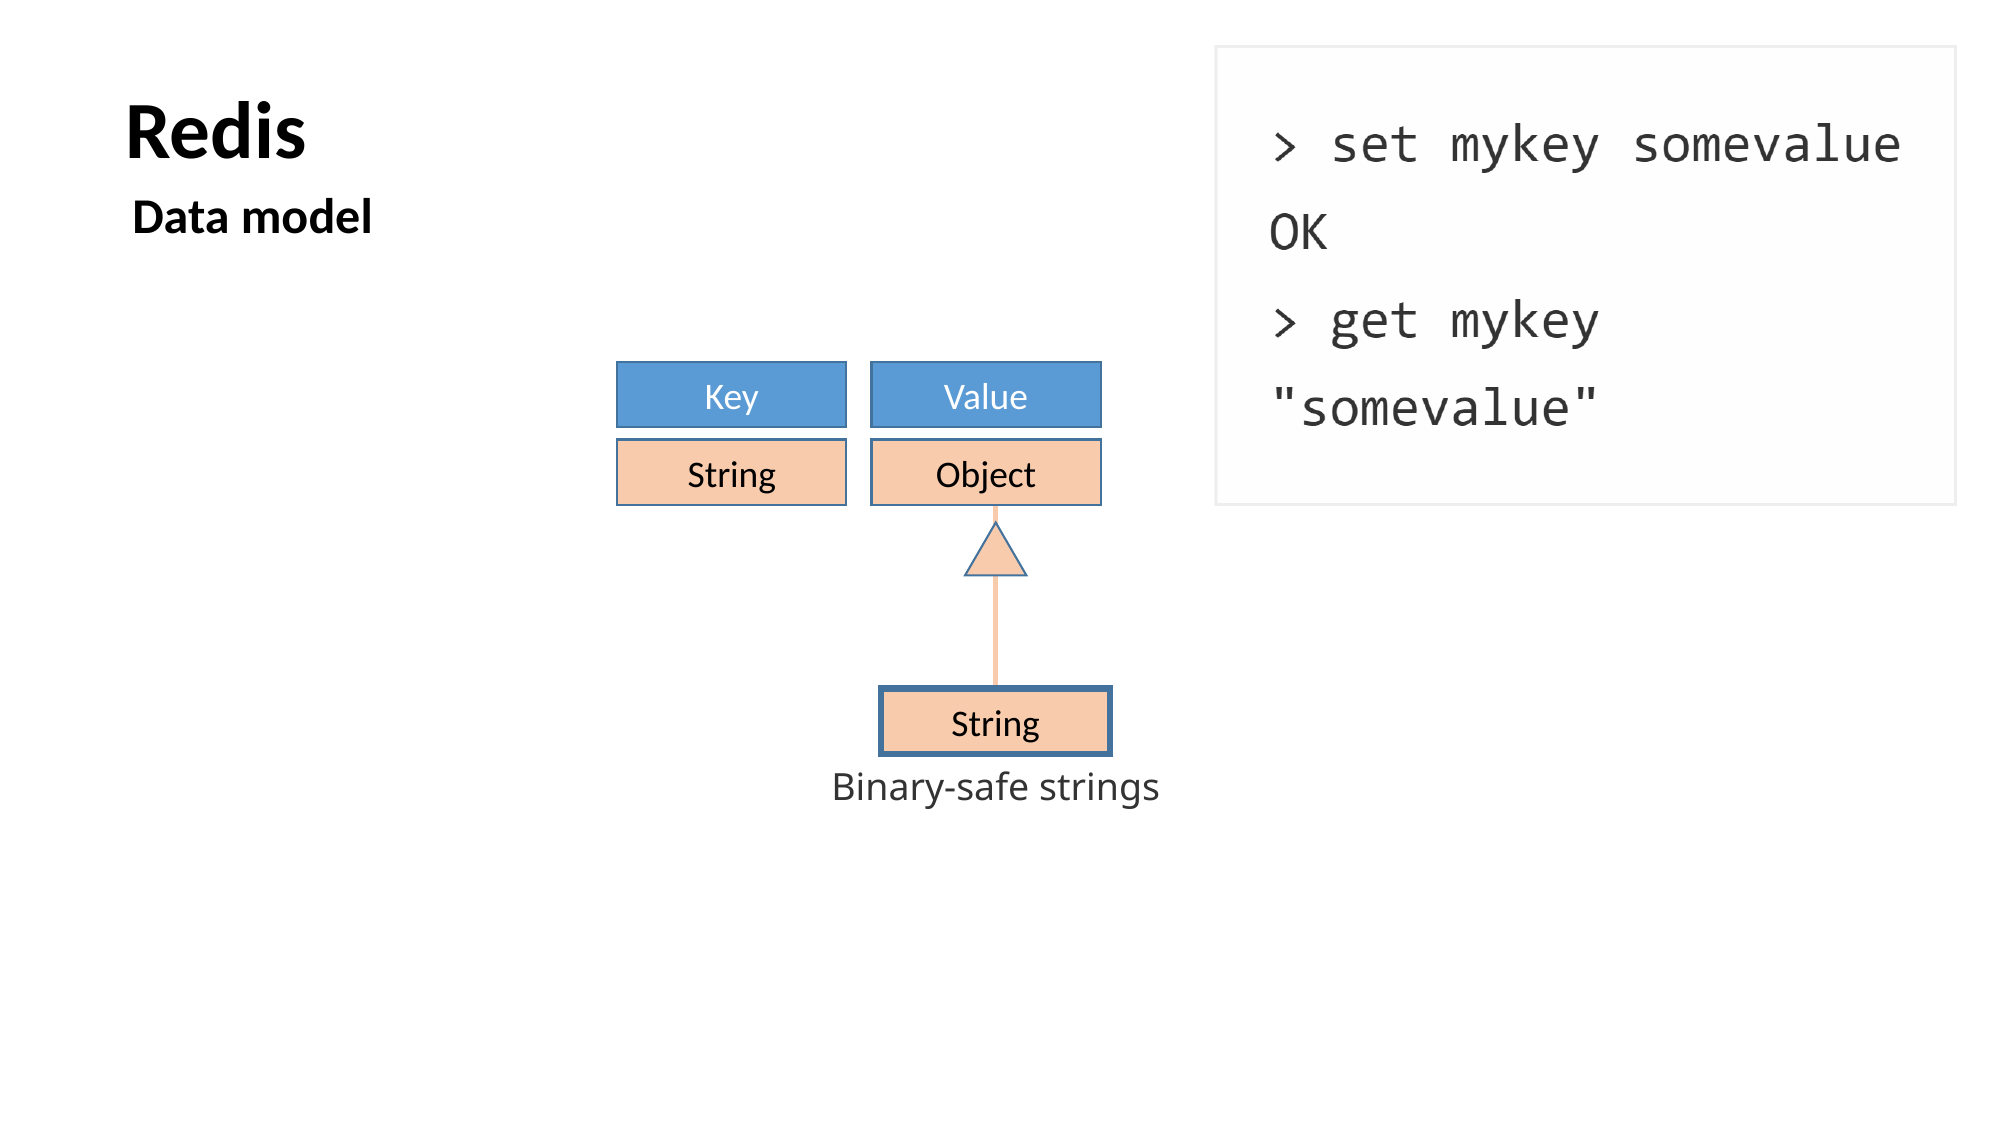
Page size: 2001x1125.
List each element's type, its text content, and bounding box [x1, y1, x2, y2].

text_box Key [616, 361, 847, 428]
text_box Data model [117, 175, 1915, 596]
text_box [963, 520, 1029, 577]
text_box Binary-safe strings [816, 755, 1176, 816]
picture [1208, 39, 1965, 513]
text_box String [616, 438, 847, 506]
text_box Redis [110, 45, 1208, 207]
text_box String [880, 687, 1111, 755]
text_box Object [870, 438, 1102, 506]
text_box Value [870, 361, 1102, 428]
